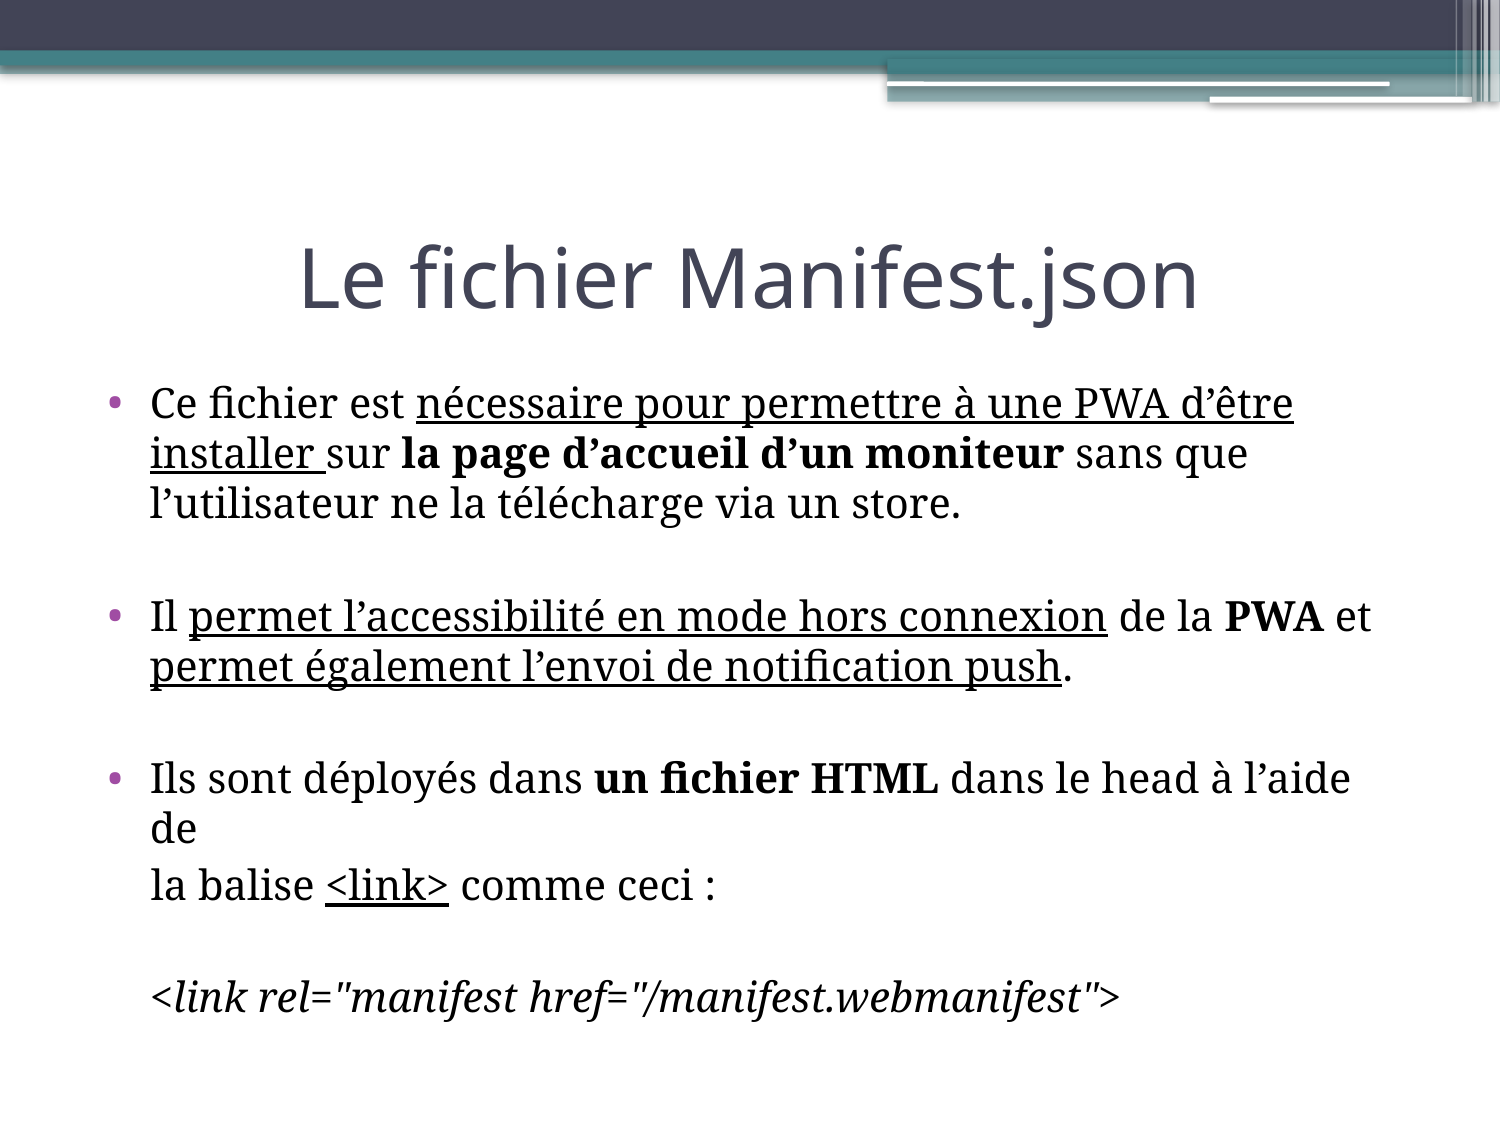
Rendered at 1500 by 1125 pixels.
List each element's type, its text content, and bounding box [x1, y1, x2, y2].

title Le fichier Manifest.json [75, 187, 1425, 363]
list Ce fichier est nécessaire pour permettre à une PWA d’être installer sur la page d’accueil d’un moniteur sans que l’utilisateur ne la télécharge via un store. Il permet l’accessibilité en mode hors connexion de la PWA et permet également l’envoi de notification push. Ils sont déployés dans un fichier HTML dans le head à l’aide de la balise <link> comme ceci : <link rel="manifest href="/manifest.webmanifest"> [75, 368, 1425, 1079]
